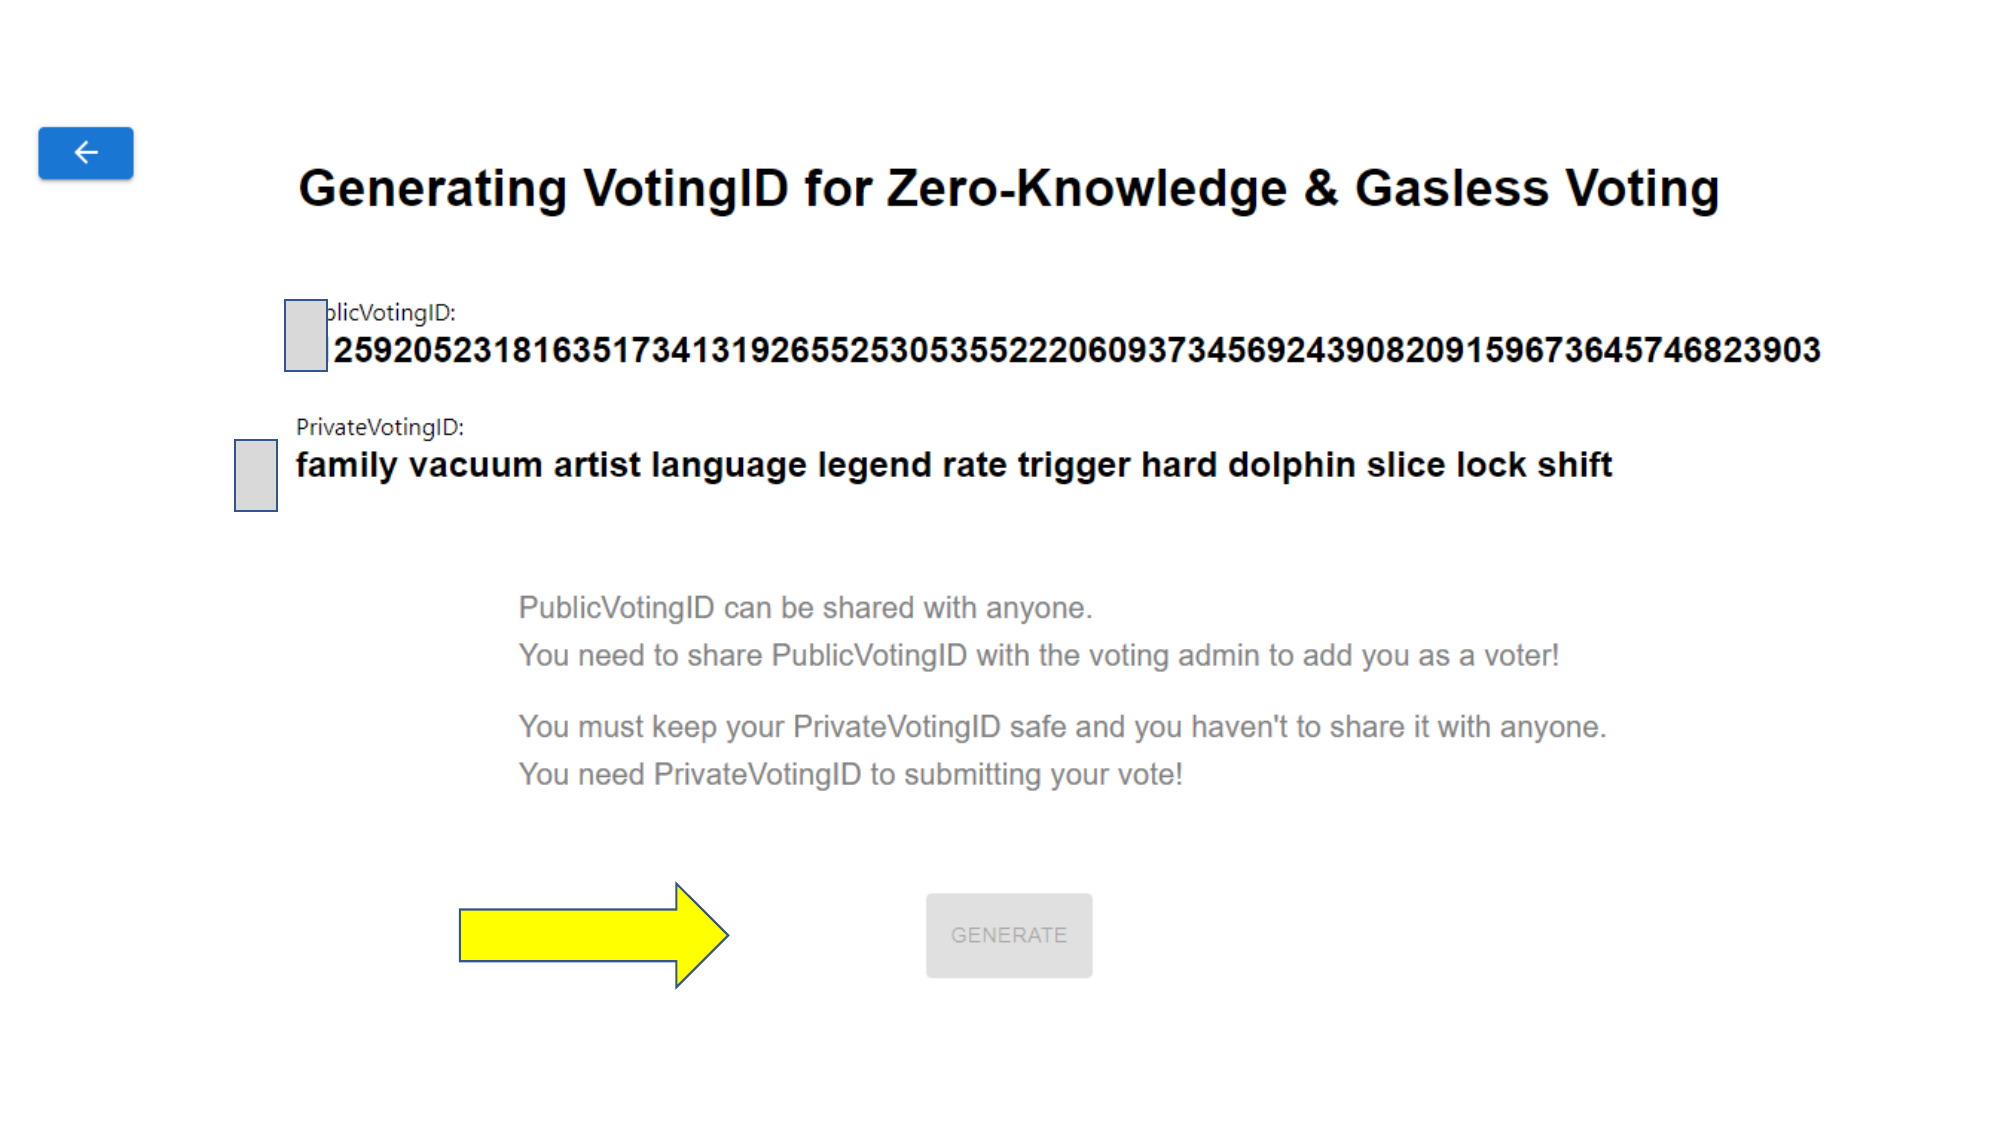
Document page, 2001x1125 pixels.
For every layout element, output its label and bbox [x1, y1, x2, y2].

picture [0, 102, 2000, 1023]
